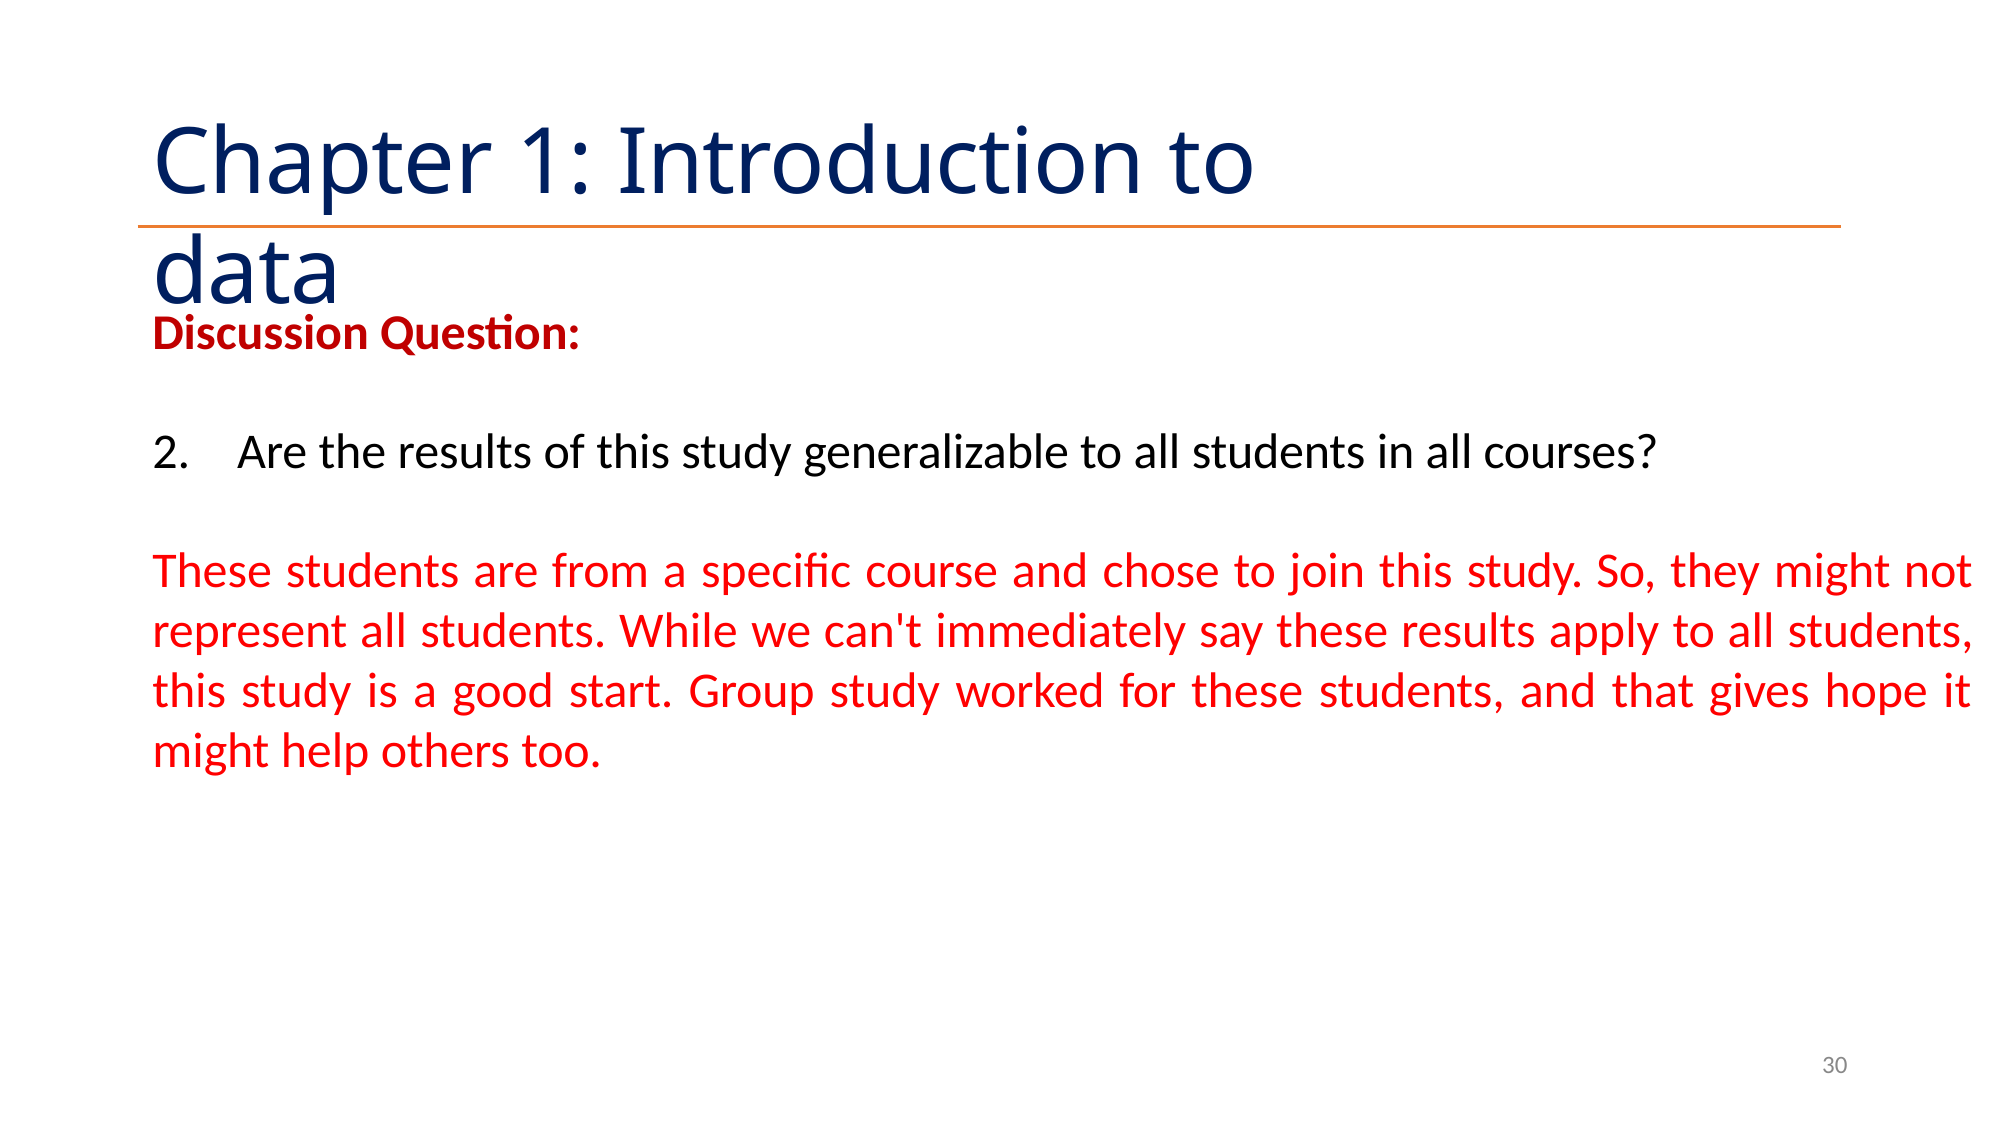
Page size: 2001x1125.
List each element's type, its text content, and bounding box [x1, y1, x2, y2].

title Chapter 1: Introduction to data [150, 100, 1278, 226]
slide_number 30 [1815, 1053, 1854, 1125]
text_box Discussion Question: 2. Are the results of this study generalizable to all students in all courses? These students are from a specific course and chose to join this study. So, they might not represent all students. While we can't immediately say these results apply to all students, this study is a good start. Group study worked for these students, and that gives hope it might help others too. [150, 297, 1988, 778]
title Chapter 1: Introduction to data [150, 227, 1278, 297]
